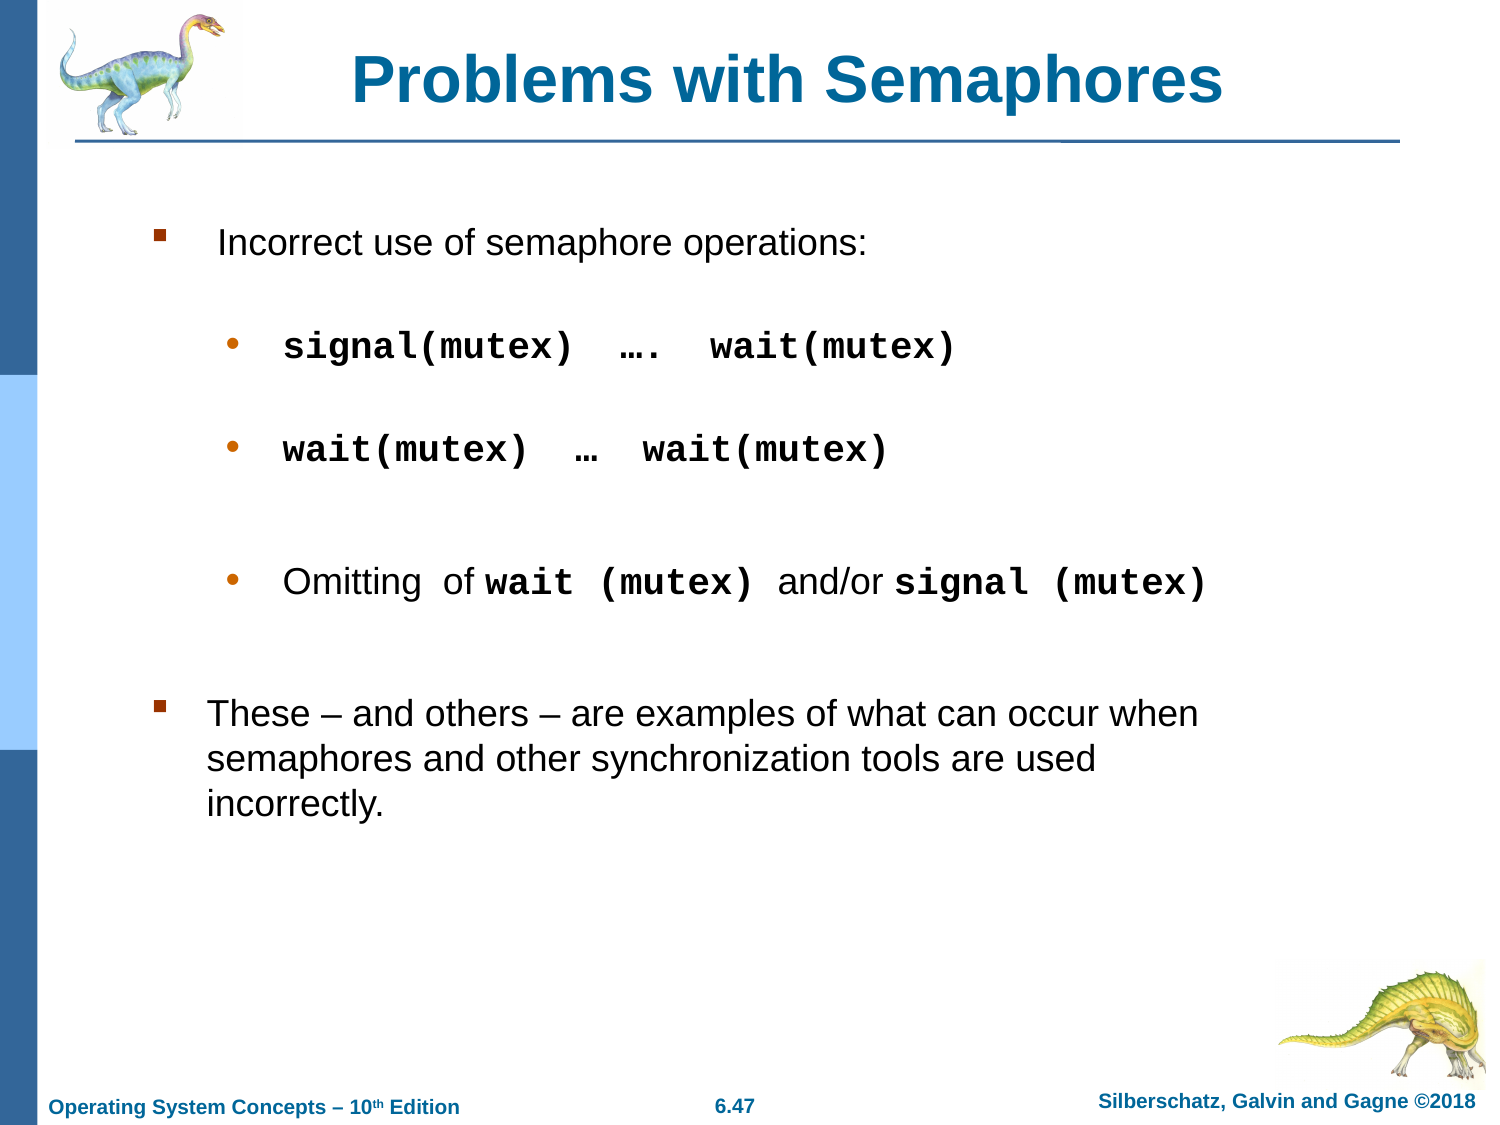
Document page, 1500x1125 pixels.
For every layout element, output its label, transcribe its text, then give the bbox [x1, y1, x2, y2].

list Incorrect use of semaphore operations: signal(mutex) …. wait(mutex) wait(mutex) … wait(mutex) Omitting of wait (mutex) and/or signal (mutex) These – and others – are examples of what can occur when semaphores and other synchronization tools are used incorrectly. [135, 210, 1278, 1008]
picture [46, 0, 243, 149]
picture [1275, 959, 1486, 1090]
title Problems with Semaphores [151, 28, 1425, 124]
